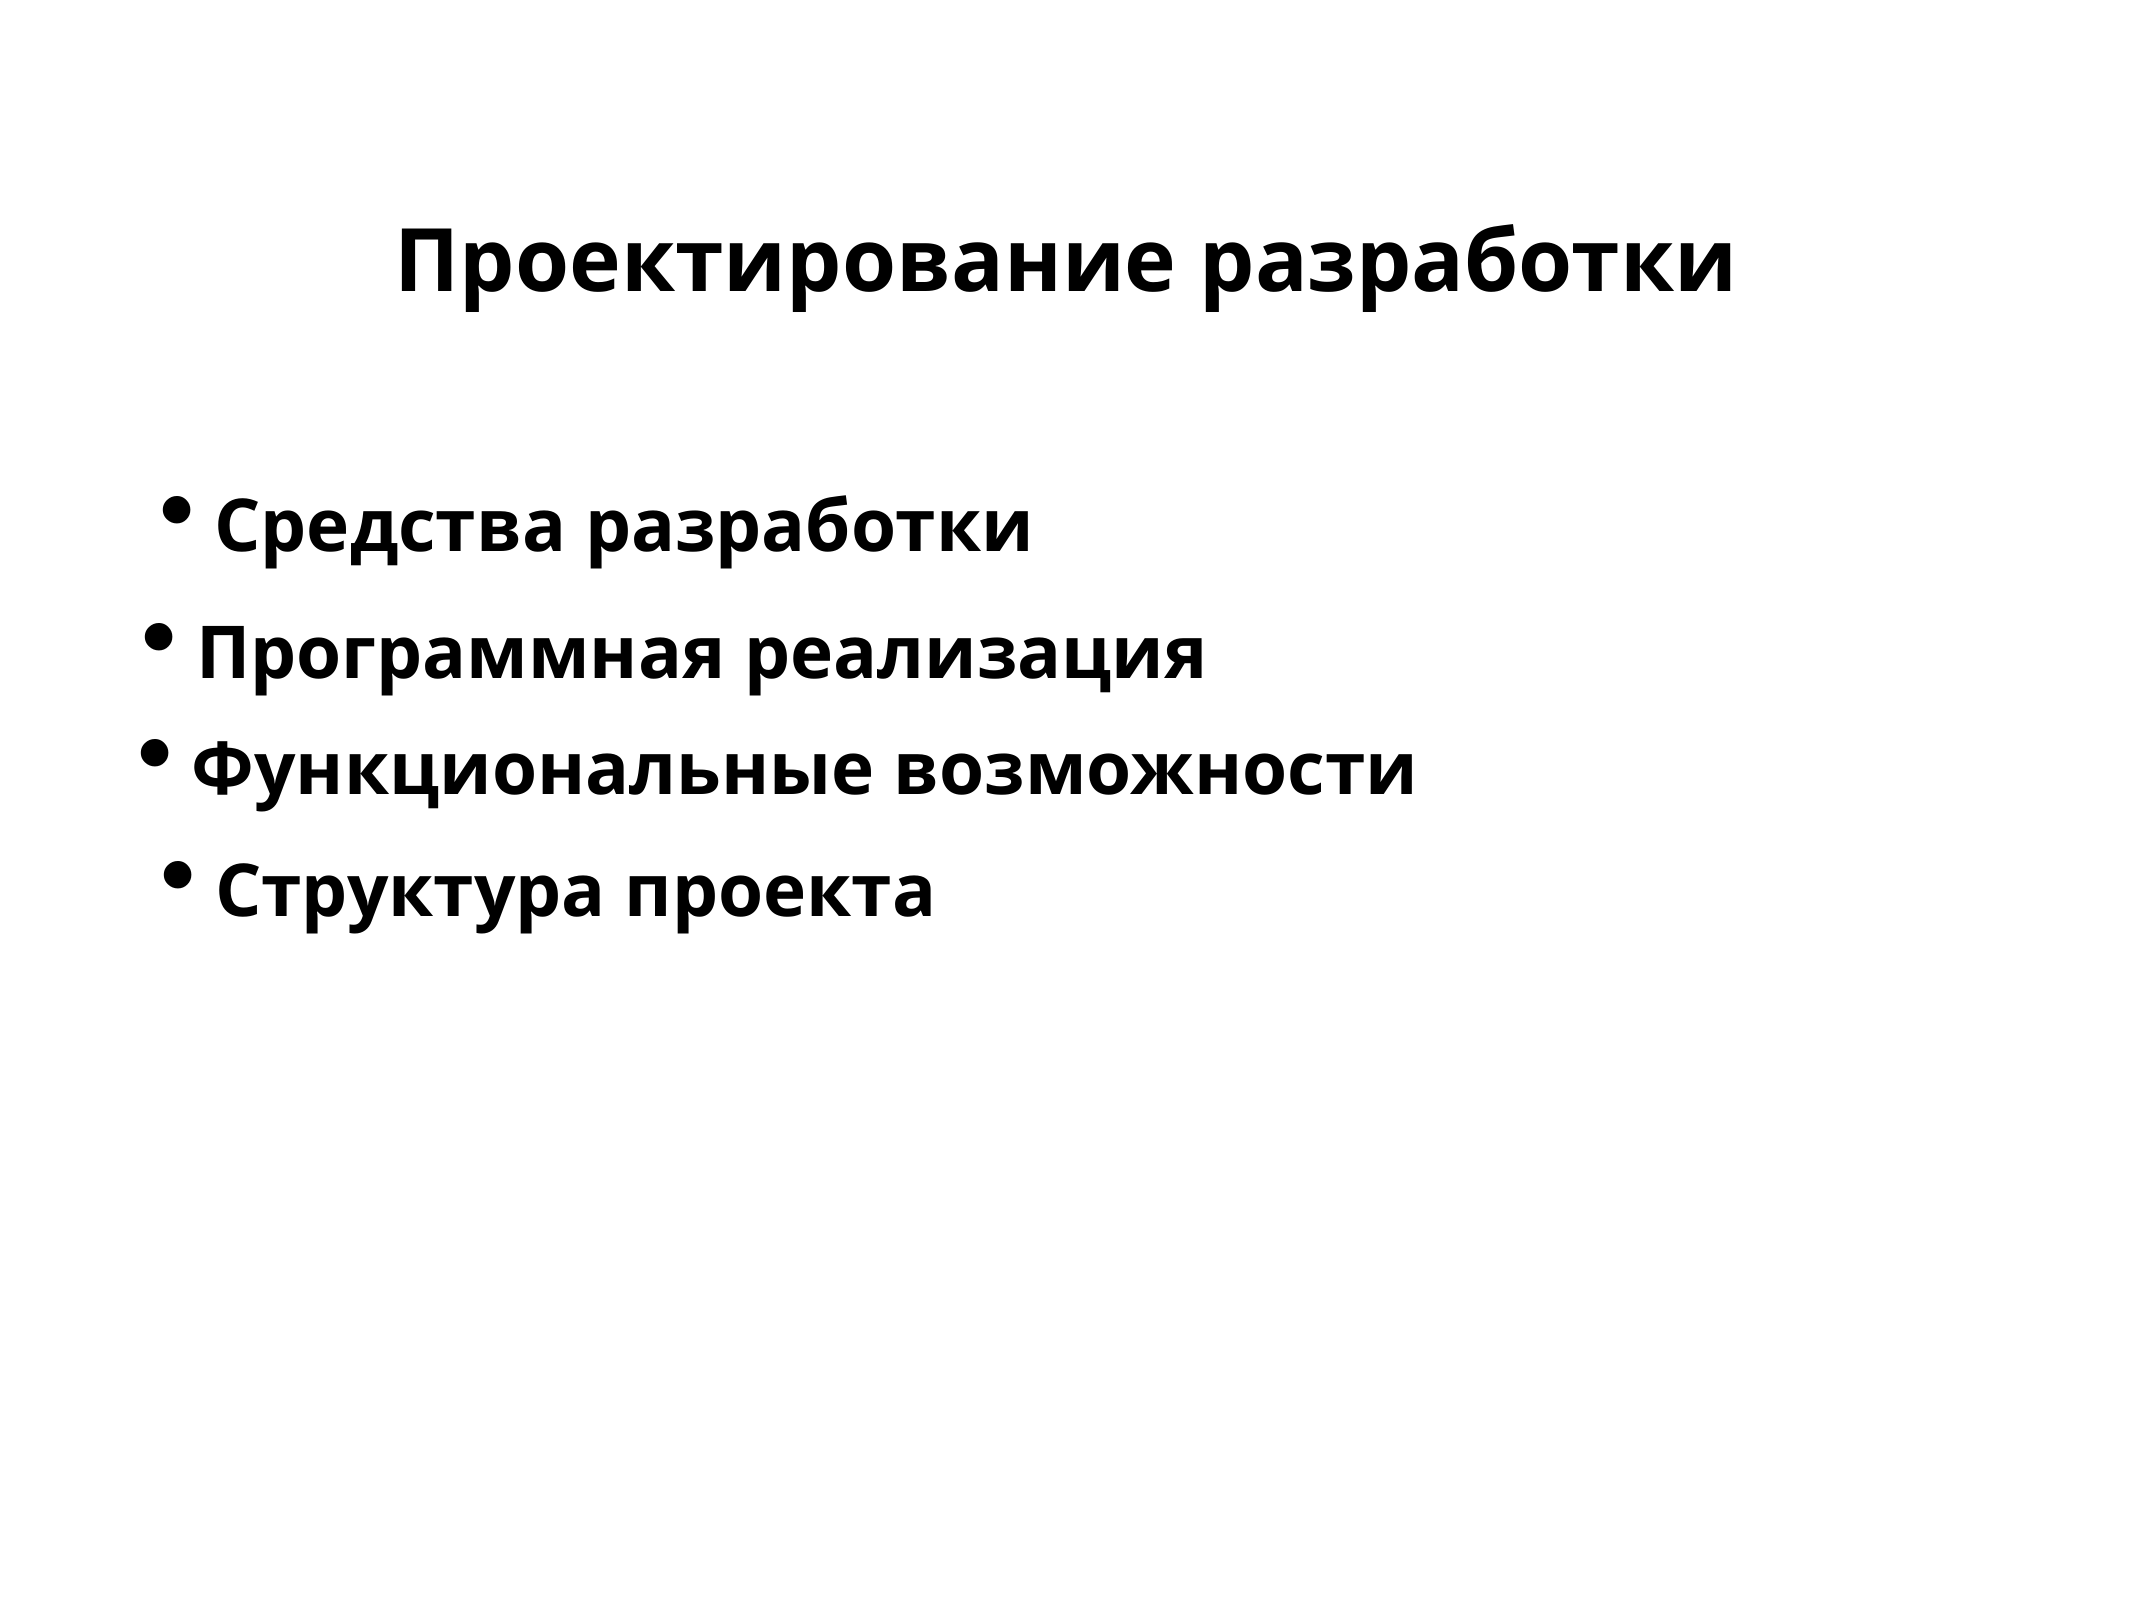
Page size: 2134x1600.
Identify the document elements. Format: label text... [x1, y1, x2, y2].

text_box Средства разработки [151, 470, 1043, 575]
text_box Функциональные возможности [128, 713, 1427, 818]
text_box Структура проекта [152, 835, 945, 940]
text_box Программная реализация [133, 597, 1217, 702]
text_box Проектирование разработки [386, 195, 1747, 318]
